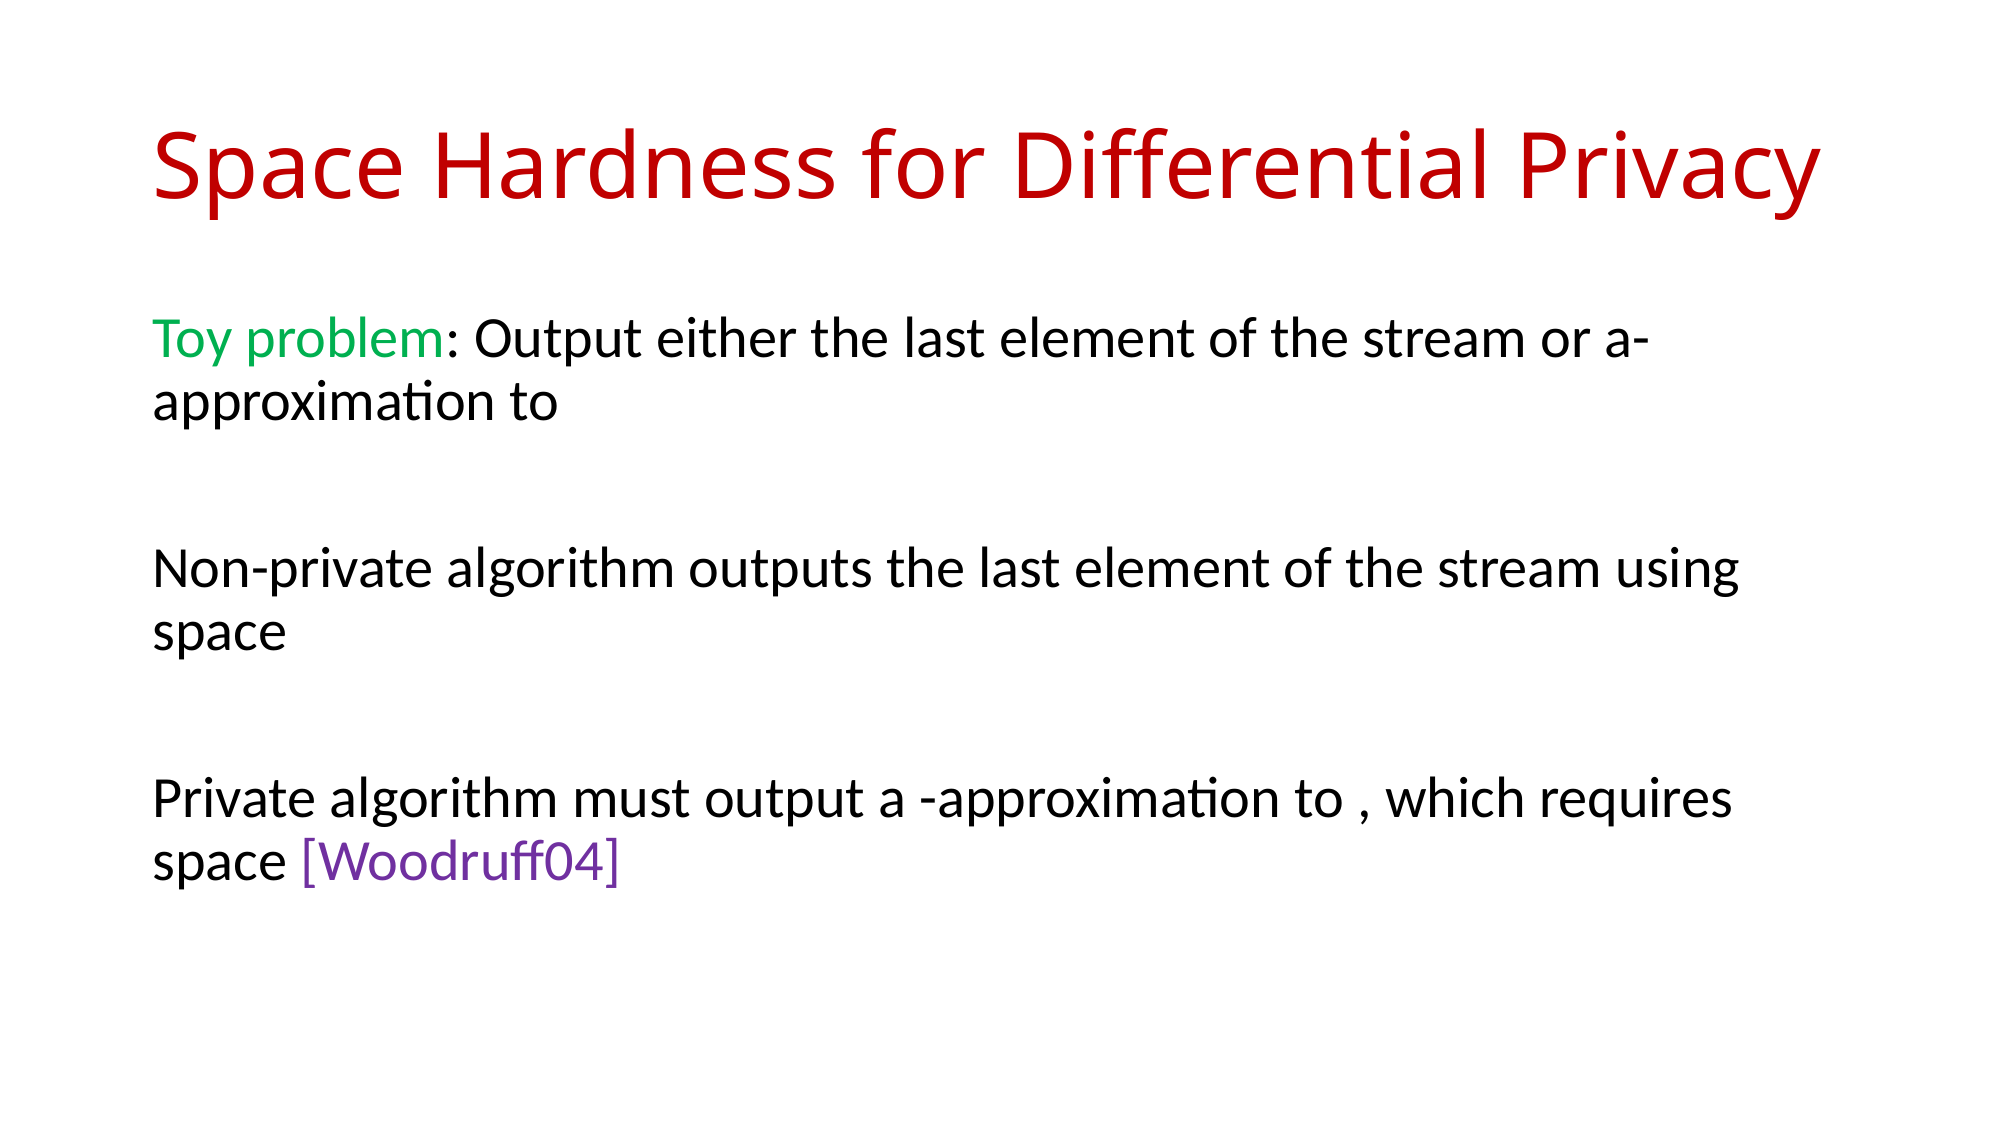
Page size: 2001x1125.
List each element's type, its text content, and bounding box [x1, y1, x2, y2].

title Space Hardness for Differential Privacy [137, 59, 1863, 278]
